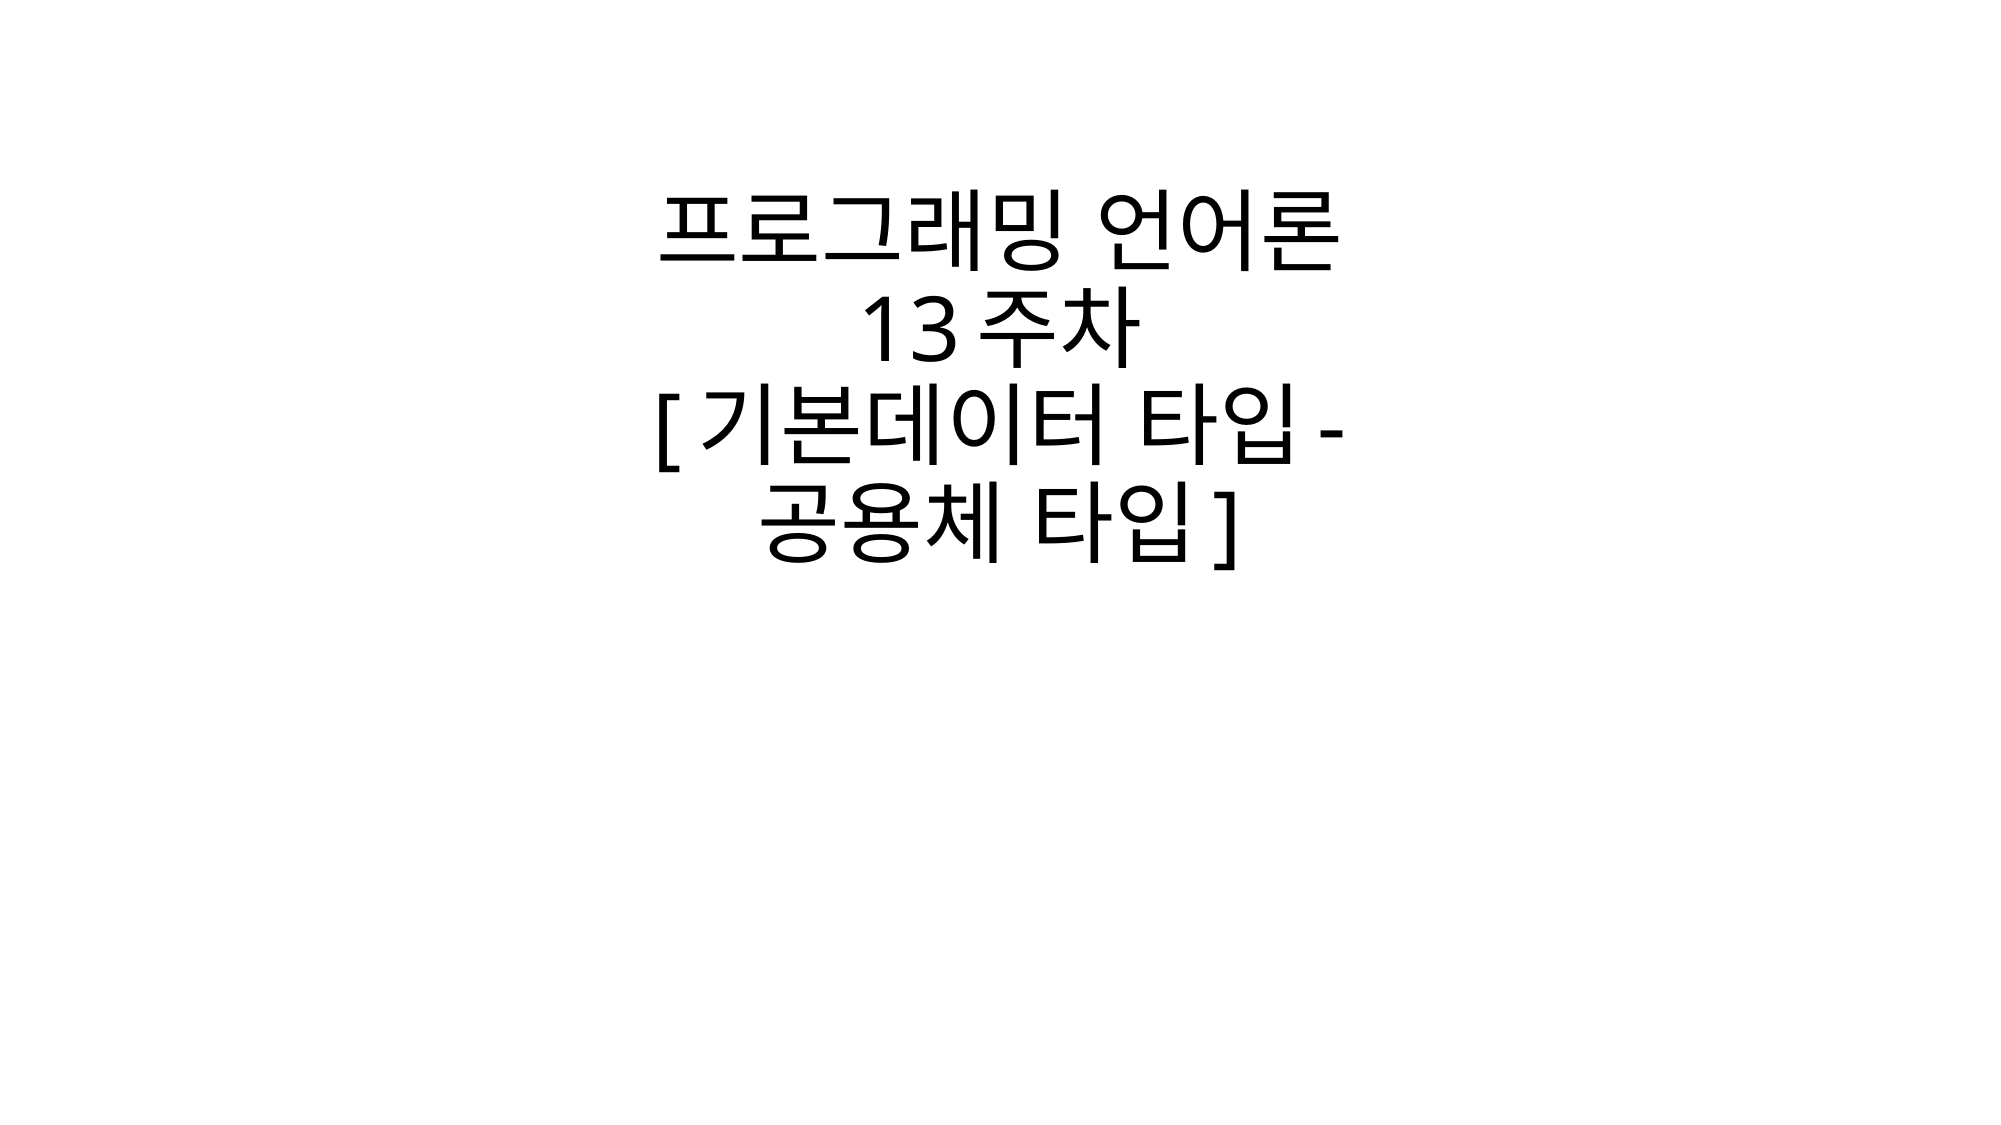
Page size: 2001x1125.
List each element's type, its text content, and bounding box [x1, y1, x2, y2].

title 프로그래밍 언어론 13주차 [기본데이터 타입- 공용체 타입] [249, 184, 1750, 576]
